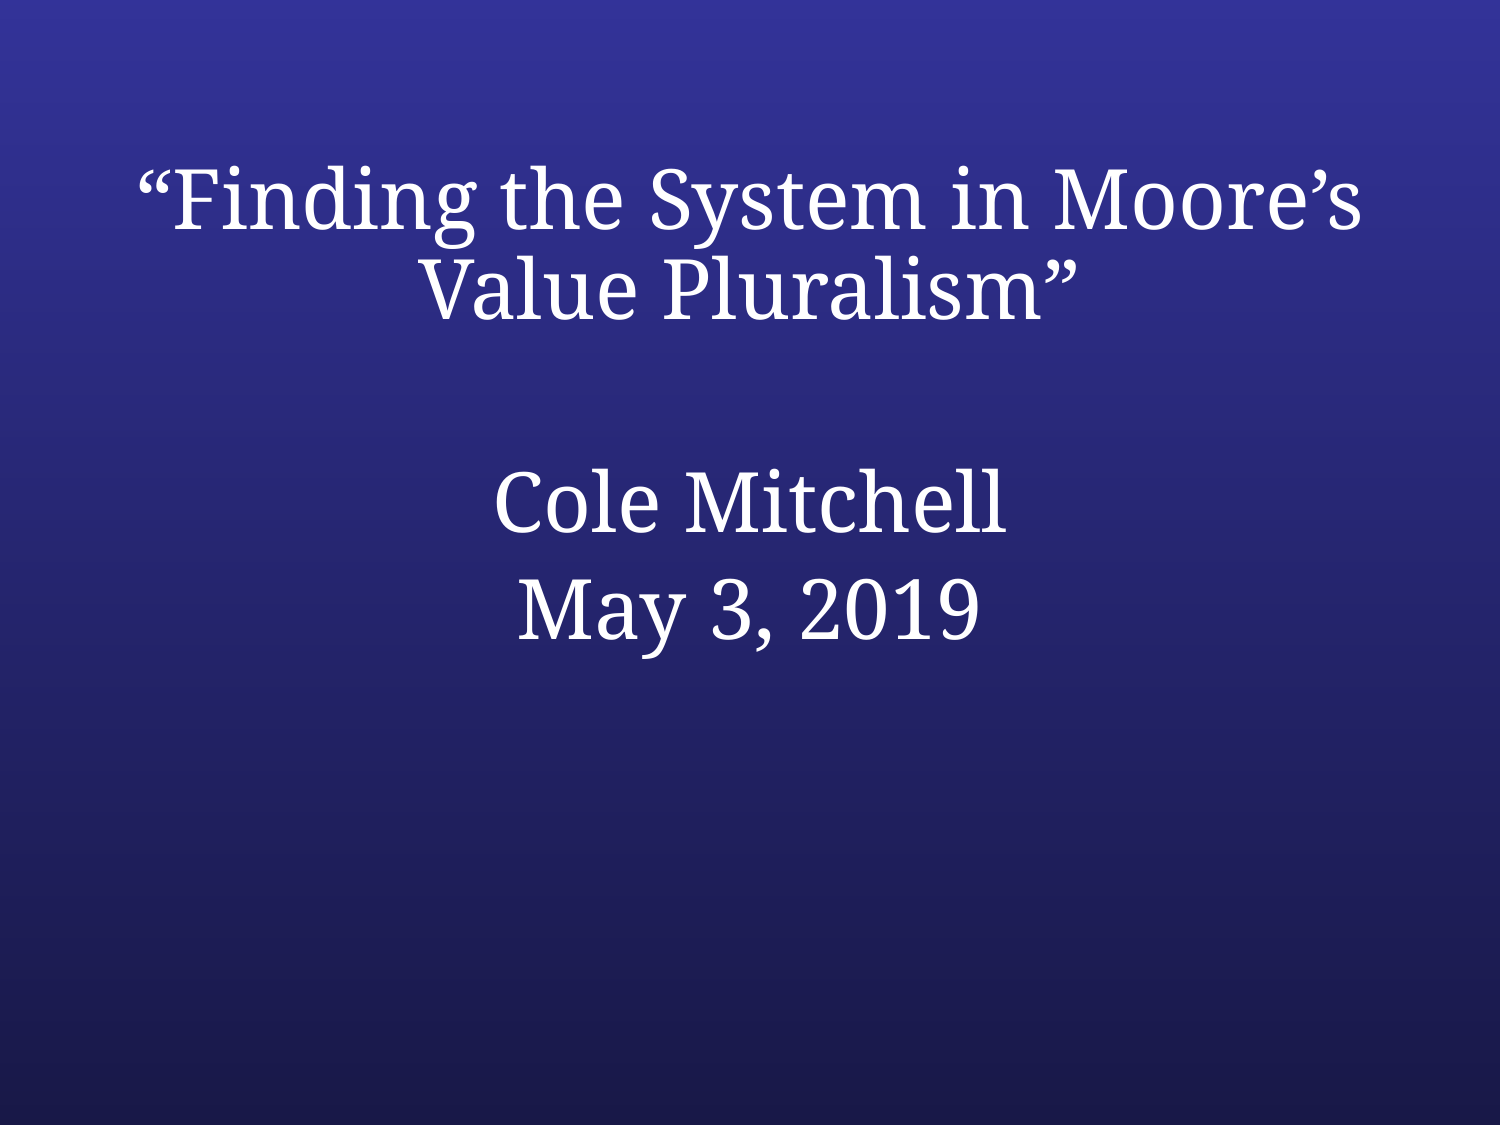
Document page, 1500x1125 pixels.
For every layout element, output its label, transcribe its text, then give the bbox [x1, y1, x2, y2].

list “Finding the System in Moore’s Value Pluralism” Cole Mitchell May 3, 2019 [75, 149, 1425, 500]
